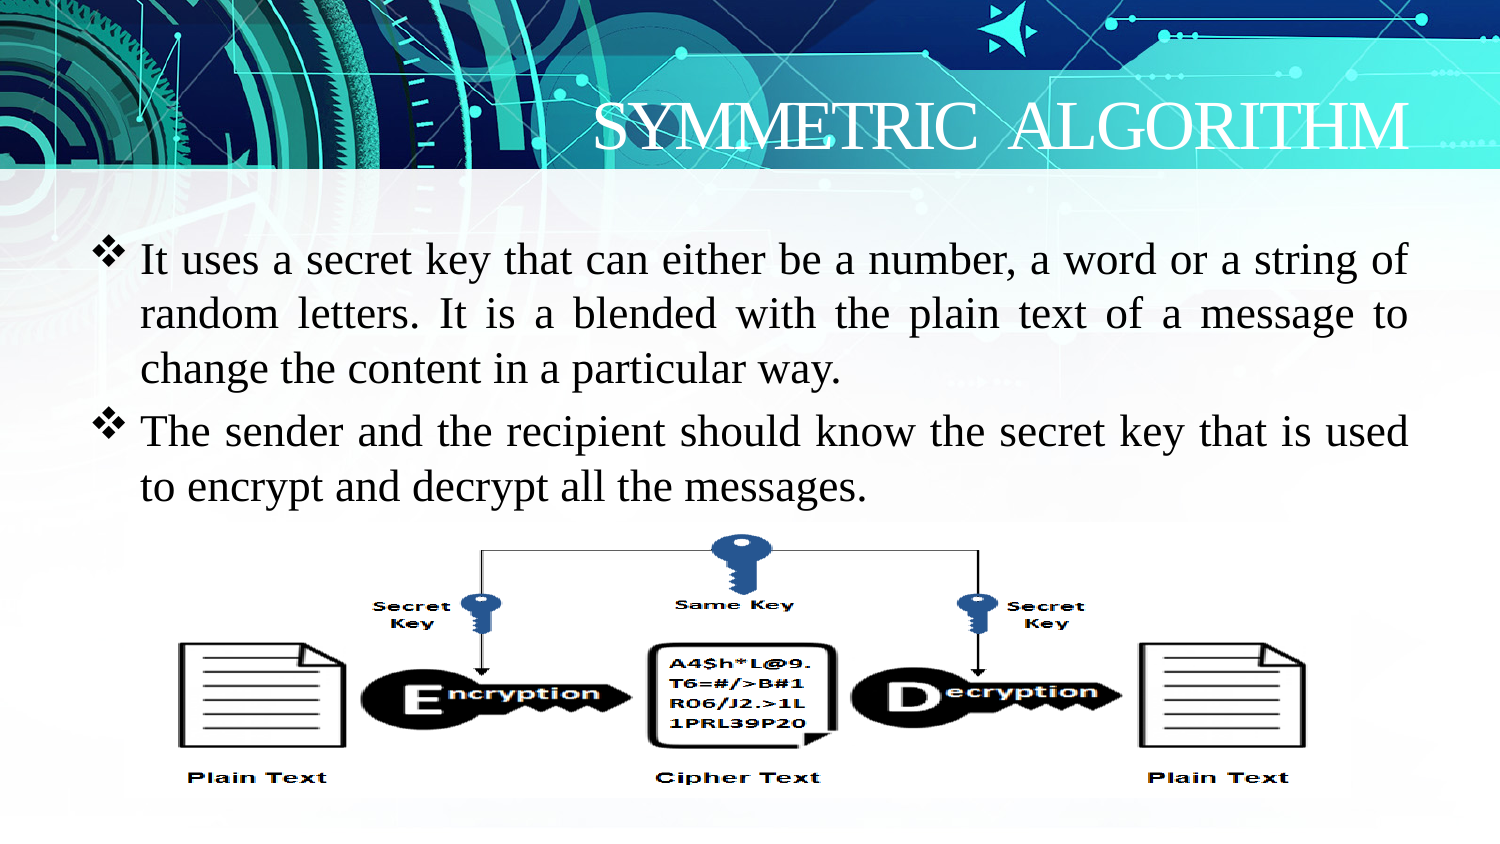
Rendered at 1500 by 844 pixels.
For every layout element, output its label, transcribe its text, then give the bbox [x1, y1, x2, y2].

list It uses a secret key that can either be a number, a word or a string of random letters. It is a blended with the plain text of a message to change the content in a particular way. The sender and the recipient should know the secret key that is used to encrypt and decrypt all the messages. [73, 221, 1427, 522]
title SYMMETRIC ALGORITHM [73, 71, 1427, 172]
picture [0, 0, 1500, 844]
